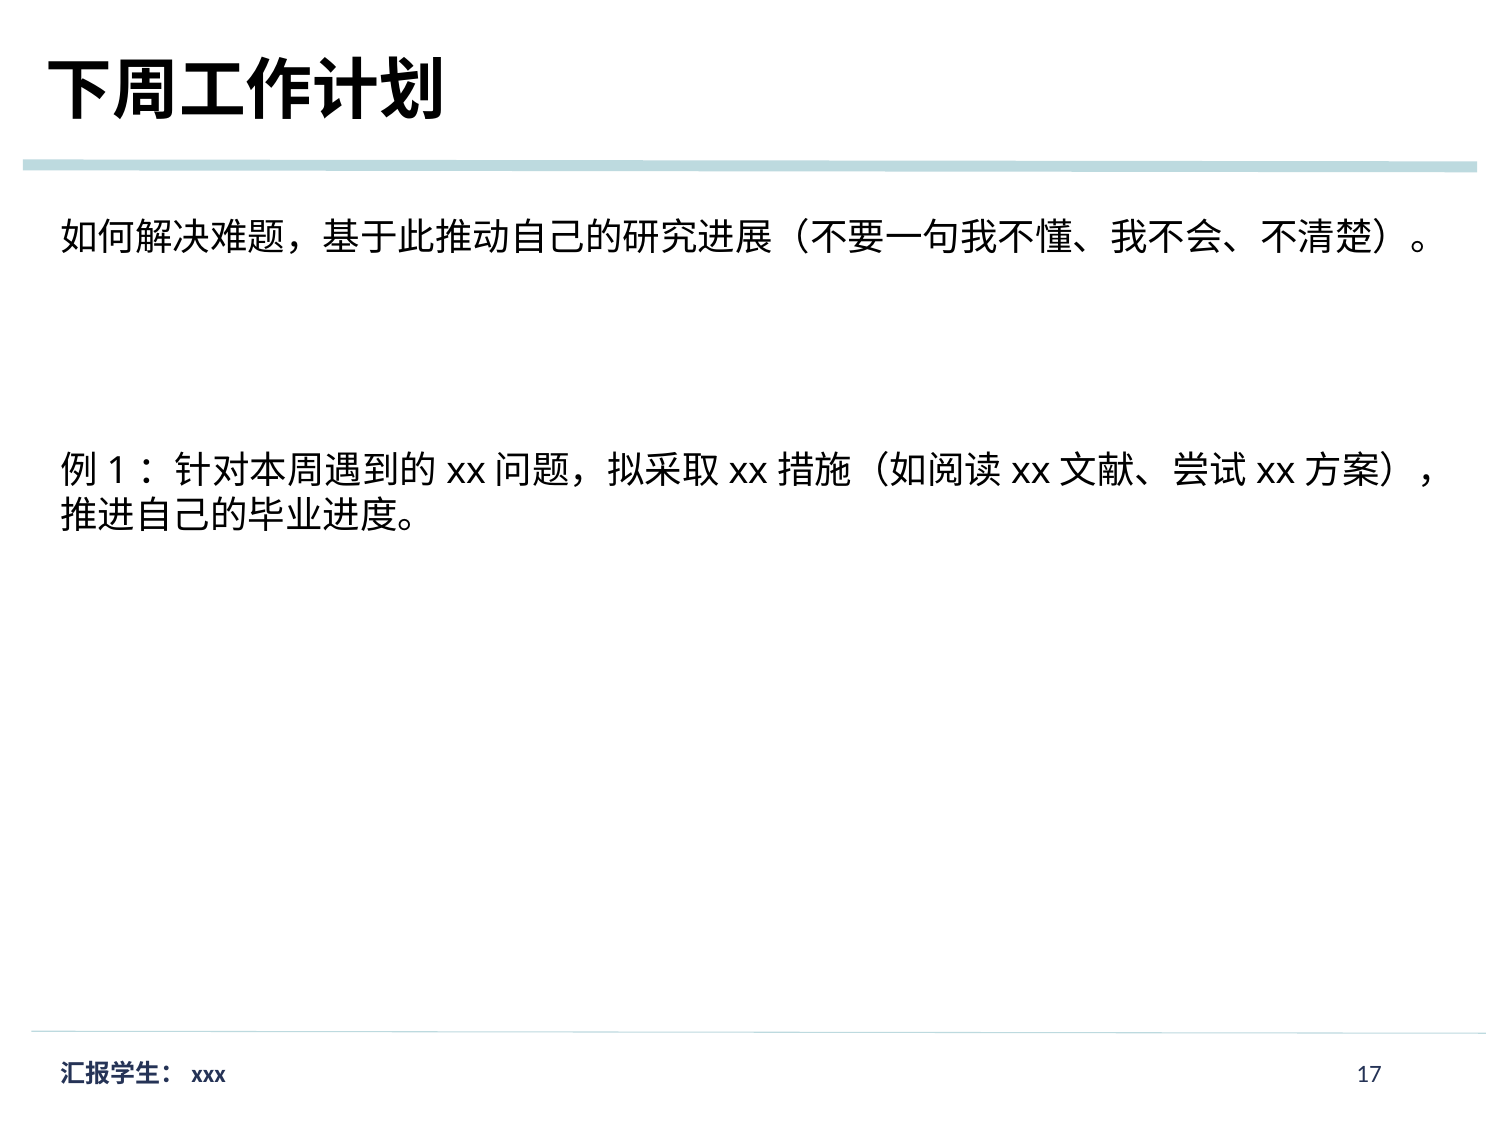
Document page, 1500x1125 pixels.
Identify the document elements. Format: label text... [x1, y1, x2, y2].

text_box 如何解决难题，基于此推动自己的研究进展（不要一句我不懂、我不会、不清楚）。 [45, 205, 1454, 266]
text_box 例1：针对本周遇到的xx问题，拟采取xx措施（如阅读xx文献、尝试xx方案），推进自己的毕业进度。 [45, 438, 1468, 544]
footer 汇报学生：xxx [45, 1042, 946, 1103]
text_box 下周工作计划 [30, 39, 1339, 134]
slide_number 17 [1059, 1042, 1397, 1103]
